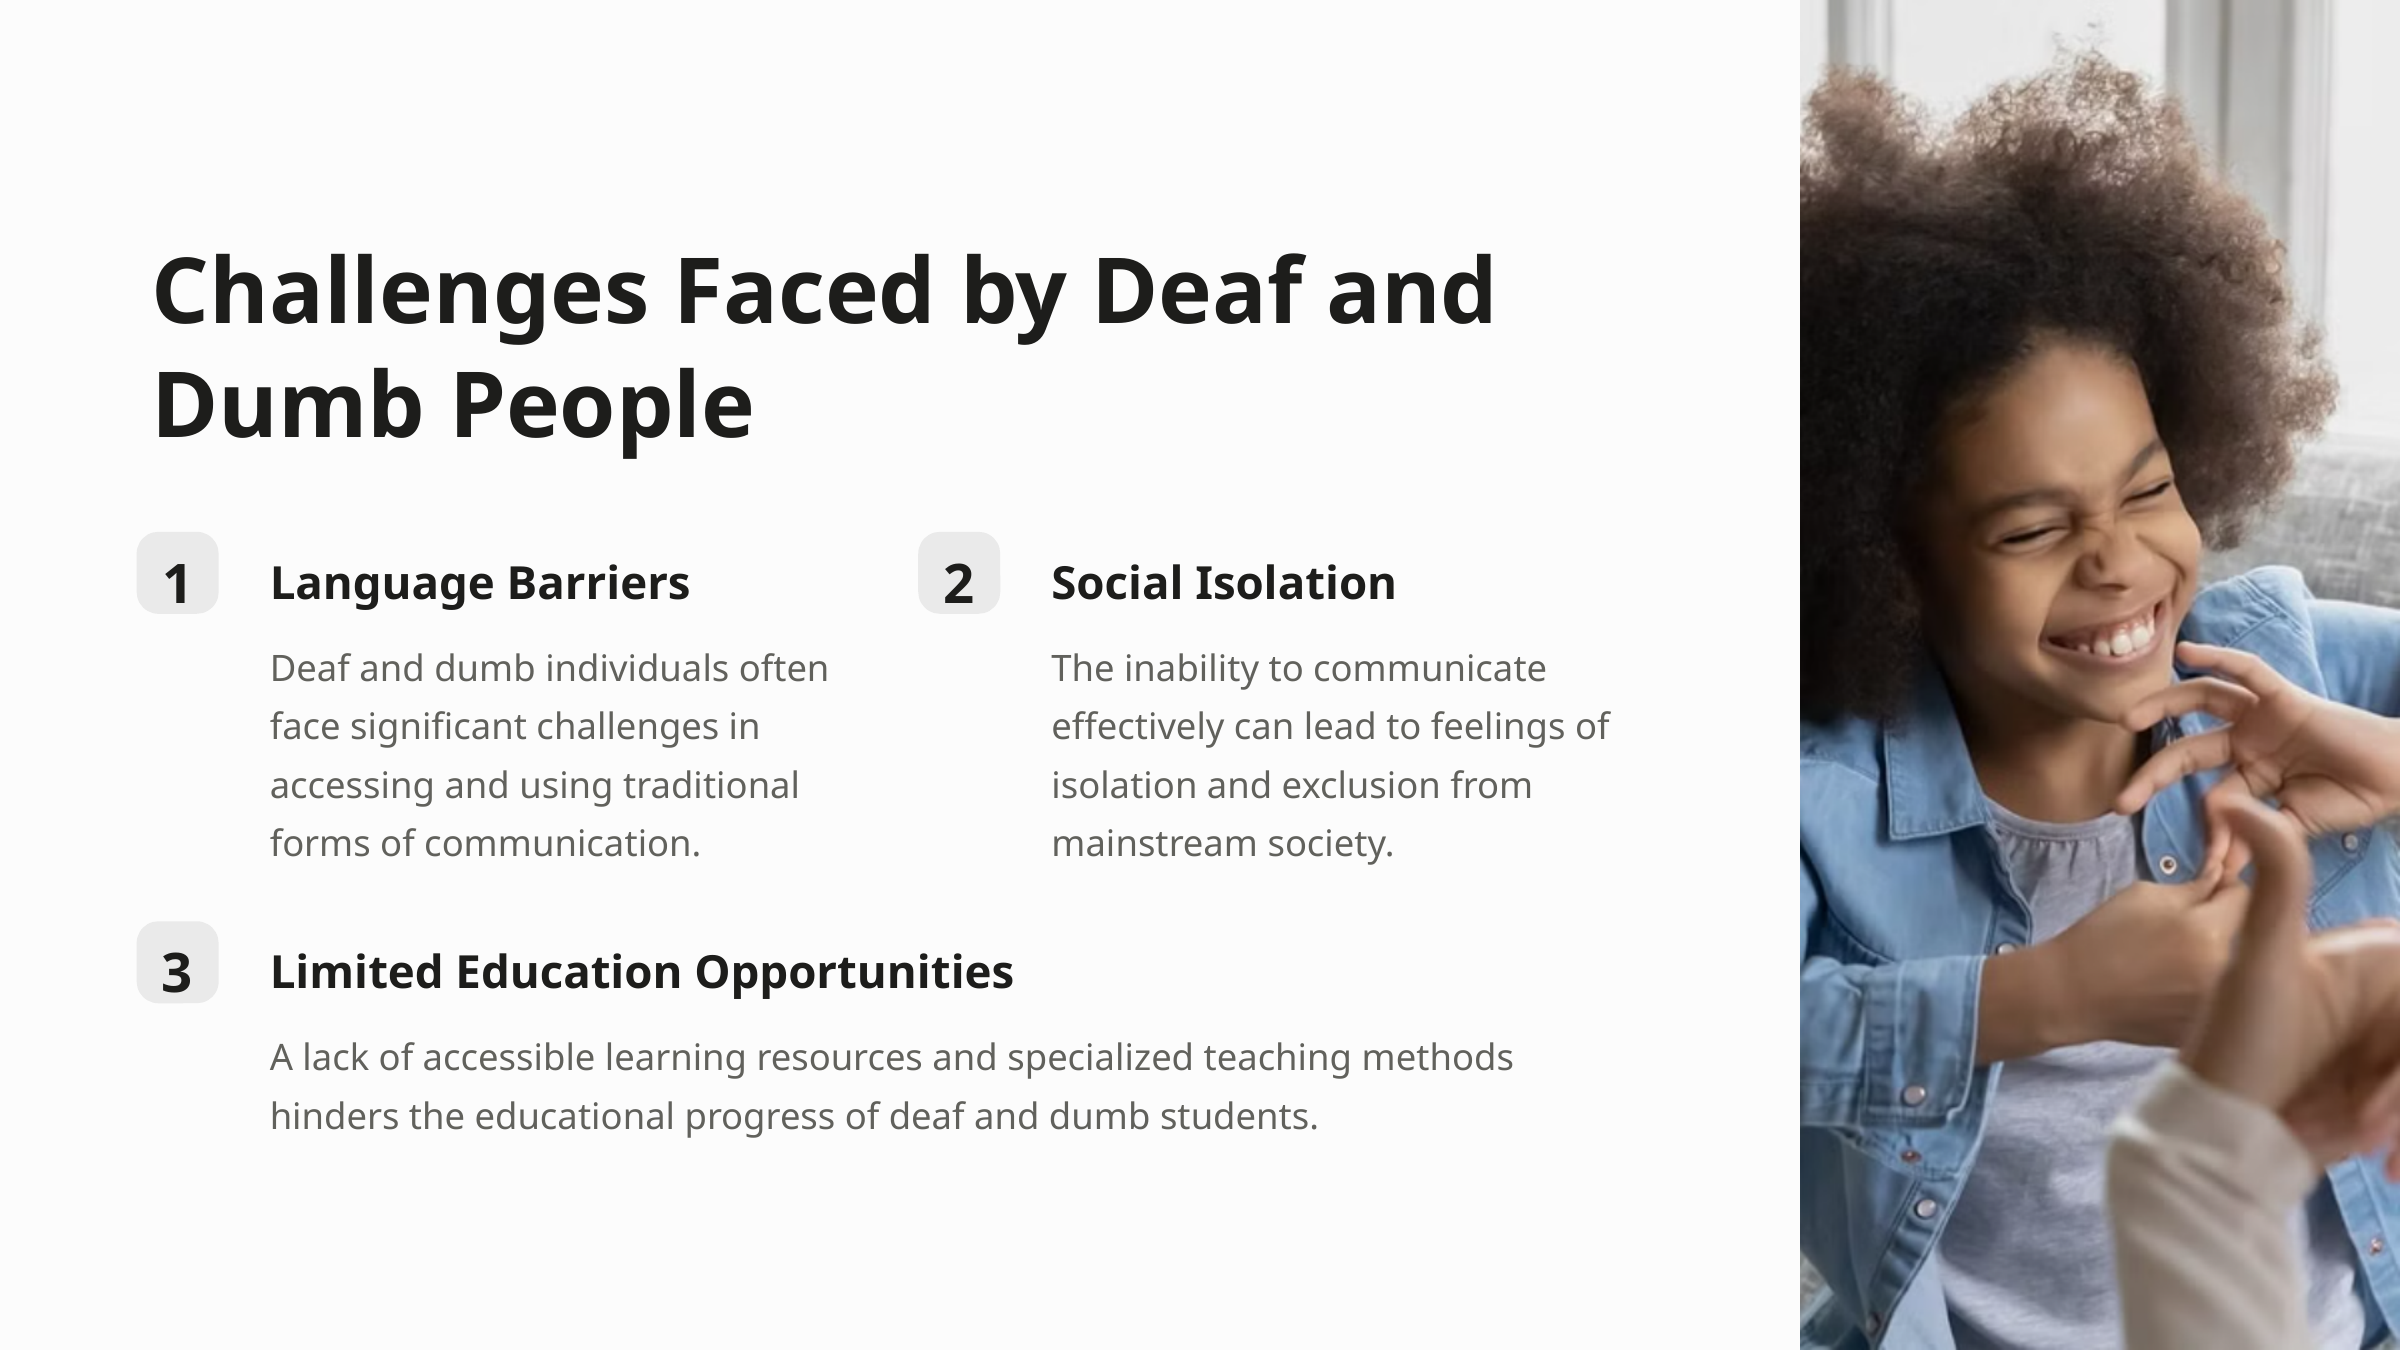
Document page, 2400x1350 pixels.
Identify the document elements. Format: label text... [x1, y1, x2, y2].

picture [1799, 0, 2400, 1350]
text_box 3 [159, 928, 196, 997]
text_box Limited Education Opportunities [255, 933, 1002, 991]
text_box Deaf and dumb individuals often face significant challenges in accessing and using traditional forms of communication. [255, 623, 882, 857]
text_box [0, 0, 1799, 1350]
text_box The inability to communicate effectively can lead to feelings of isolation and exclusion from mainstream society. [1036, 623, 1664, 857]
text_box [136, 921, 219, 1004]
text_box 1 [165, 538, 191, 607]
text_box Social Isolation [1036, 544, 1493, 602]
text_box [136, 531, 219, 614]
text_box A lack of accessible learning resources and specialized teaching methods hinders the educational progress of deaf and dumb students. [255, 1012, 1664, 1130]
text_box Language Barriers [255, 544, 711, 602]
text_box Challenges Faced by Deaf and Dumb People [136, 220, 1664, 449]
text_box 2 [940, 538, 978, 607]
text_box [918, 531, 1001, 614]
